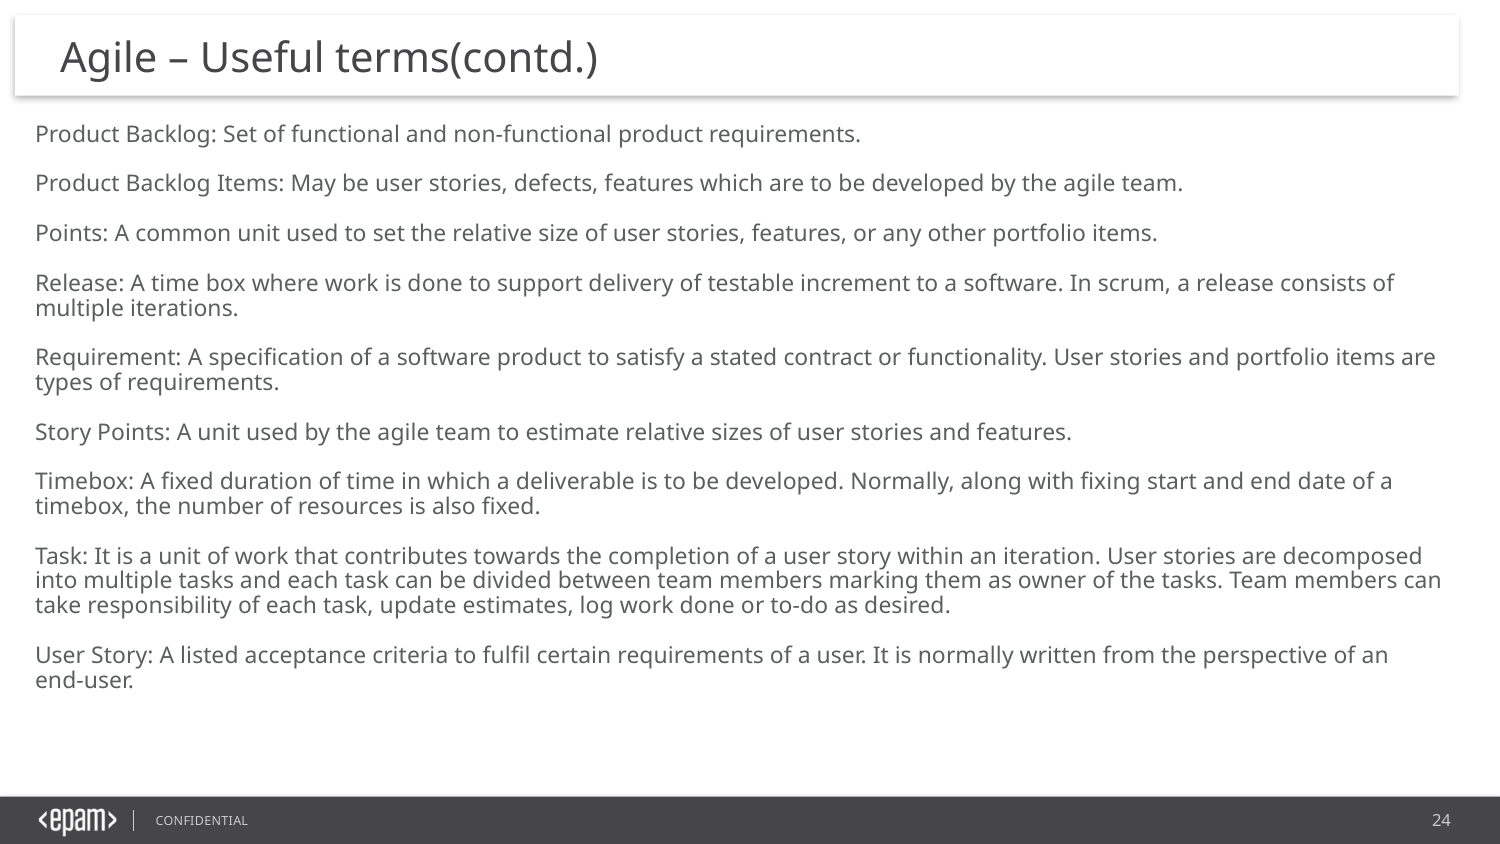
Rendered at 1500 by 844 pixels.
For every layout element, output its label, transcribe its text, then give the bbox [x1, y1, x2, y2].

list Product Backlog: Set of functional and non-functional product requirements. Product Backlog Items: May be user stories, defects, features which are to be developed by the agile team. Points: A common unit used to set the relative size of user stories, features, or any other portfolio items. Release: A time box where work is done to support delivery of testable increment to a software. In scrum, a release consists of multiple iterations. Requirement: A specification of a software product to satisfy a stated contract or functionality. User stories and portfolio items are types of requirements. Story Points: A unit used by the agile team to estimate relative sizes of user stories and features. Timebox: A fixed duration of time in which a deliverable is to be developed. Normally, along with fixing start and end date of a timebox, the number of resources is also fixed. Task: It is a unit of work that contributes towards the completion of a user story within an iteration. User stories are decomposed into multiple tasks and each task can be divided between team members marking them as owner of the tasks. Team members can take responsibility of each task, update estimates, log work done or to-do as desired. User Story: A listed acceptance criteria to fulfil certain requirements of a user. It is normally written from the perspective of an end-user. [20, 115, 1459, 695]
picture [38, 808, 117, 837]
title Agile – Useful terms(contd.) [15, 15, 1459, 96]
